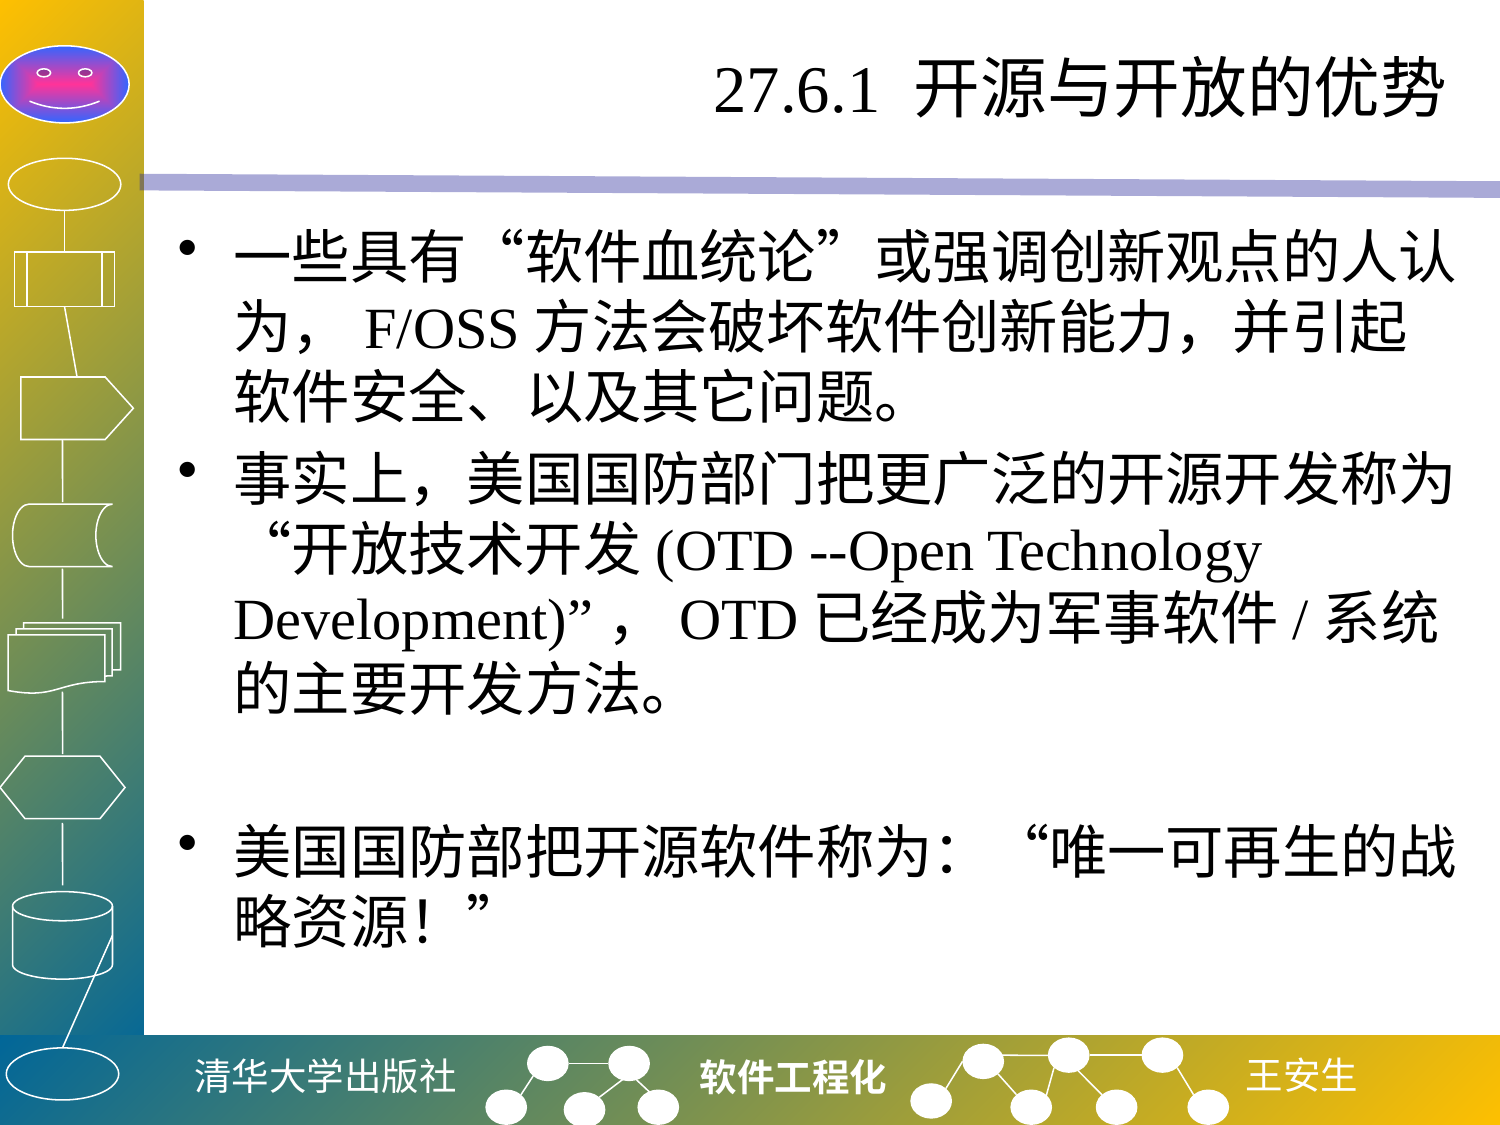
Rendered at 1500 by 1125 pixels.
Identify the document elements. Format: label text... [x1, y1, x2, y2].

list 一些具有“软件血统论”或强调创新观点的人认为，F/OSS方法会破坏软件创新能力，并引起软件安全、以及其它问题。 事实上，美国国防部门把更广泛的开源开发称为“开放技术开发(OTD --Open Technology Development)”，OTD已经成为军事软件/系统的主要开发方法。 美国国防部把开源软件称为：“唯一可再生的战略资源！” [162, 212, 1476, 1017]
title 27.6.1 开源与开放的优势 [187, 24, 1463, 147]
